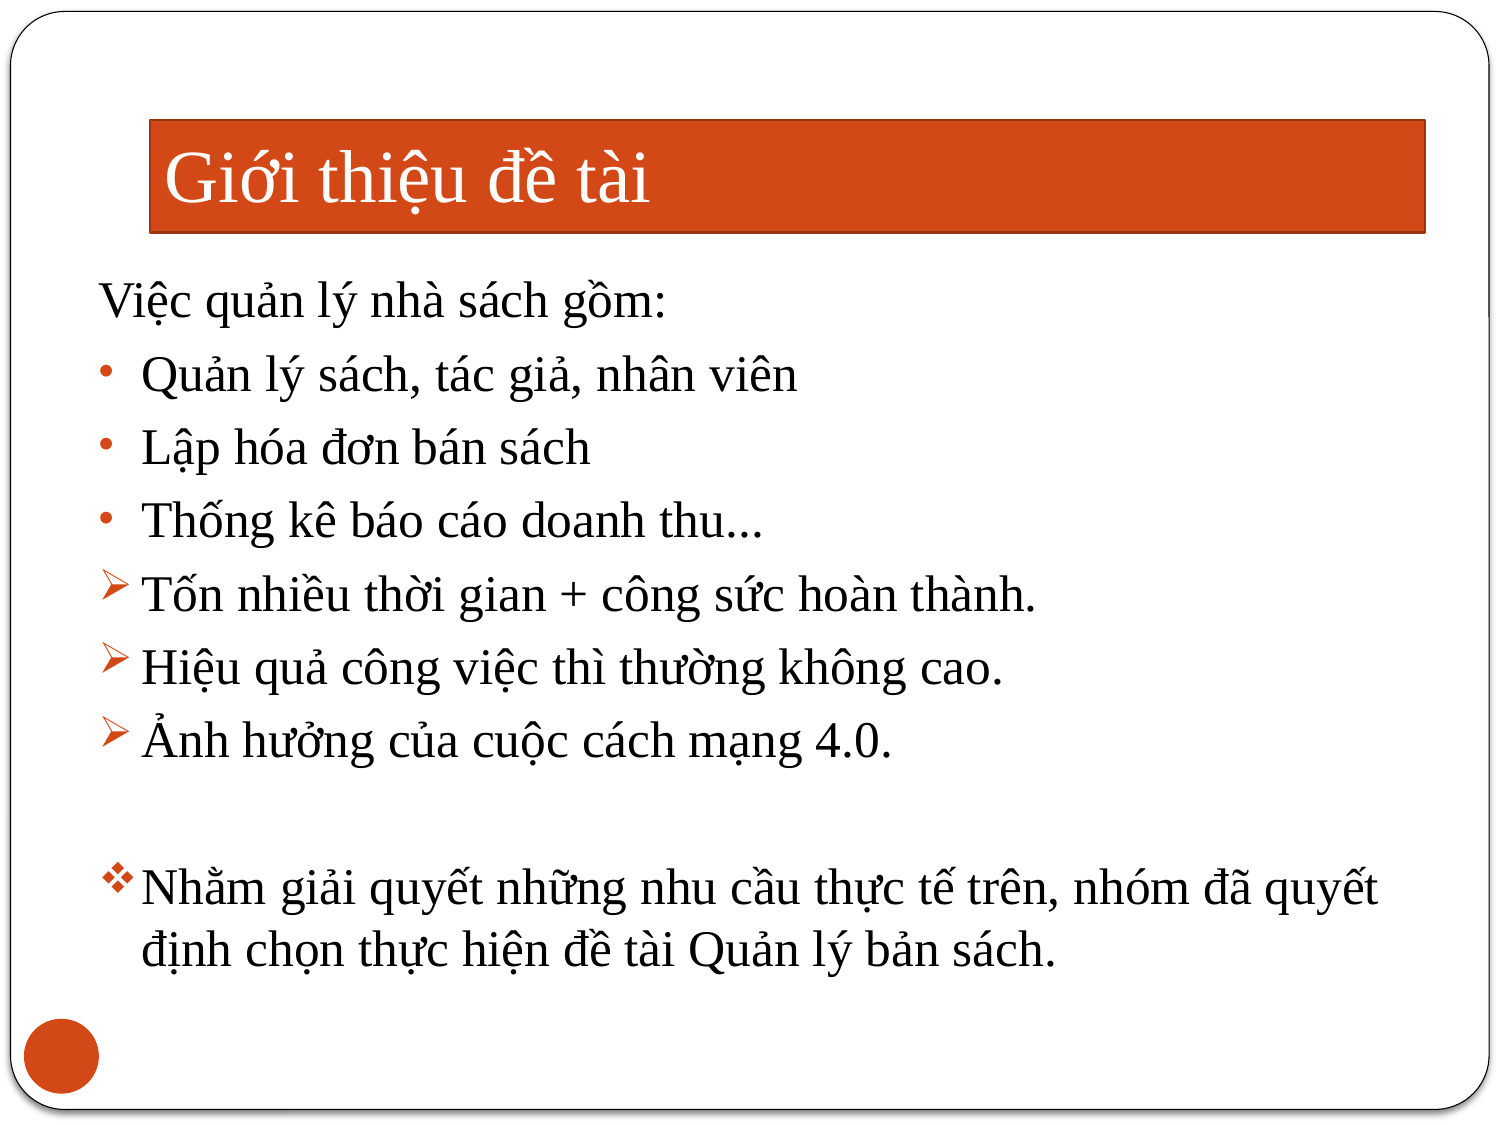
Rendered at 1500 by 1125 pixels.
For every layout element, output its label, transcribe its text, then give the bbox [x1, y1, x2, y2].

list Việc quản lý nhà sách gồm: Quản lý sách, tác giả, nhân viên Lập hóa đơn bán sách Thống kê báo cáo doanh thu... Tốn nhiều thời gian + công sức hoàn thành. Hiệu quả công việc thì thường không cao. Ảnh hưởng của cuộc cách mạng 4.0. Nhằm giải quyết những nhu cầu thực tế trên, nhóm đã quyết định chọn thực hiện đề tài Quản lý bản sách. [83, 259, 1425, 988]
slide_number [23, 1018, 99, 1094]
title Giới thiệu đề tài [149, 119, 1426, 234]
